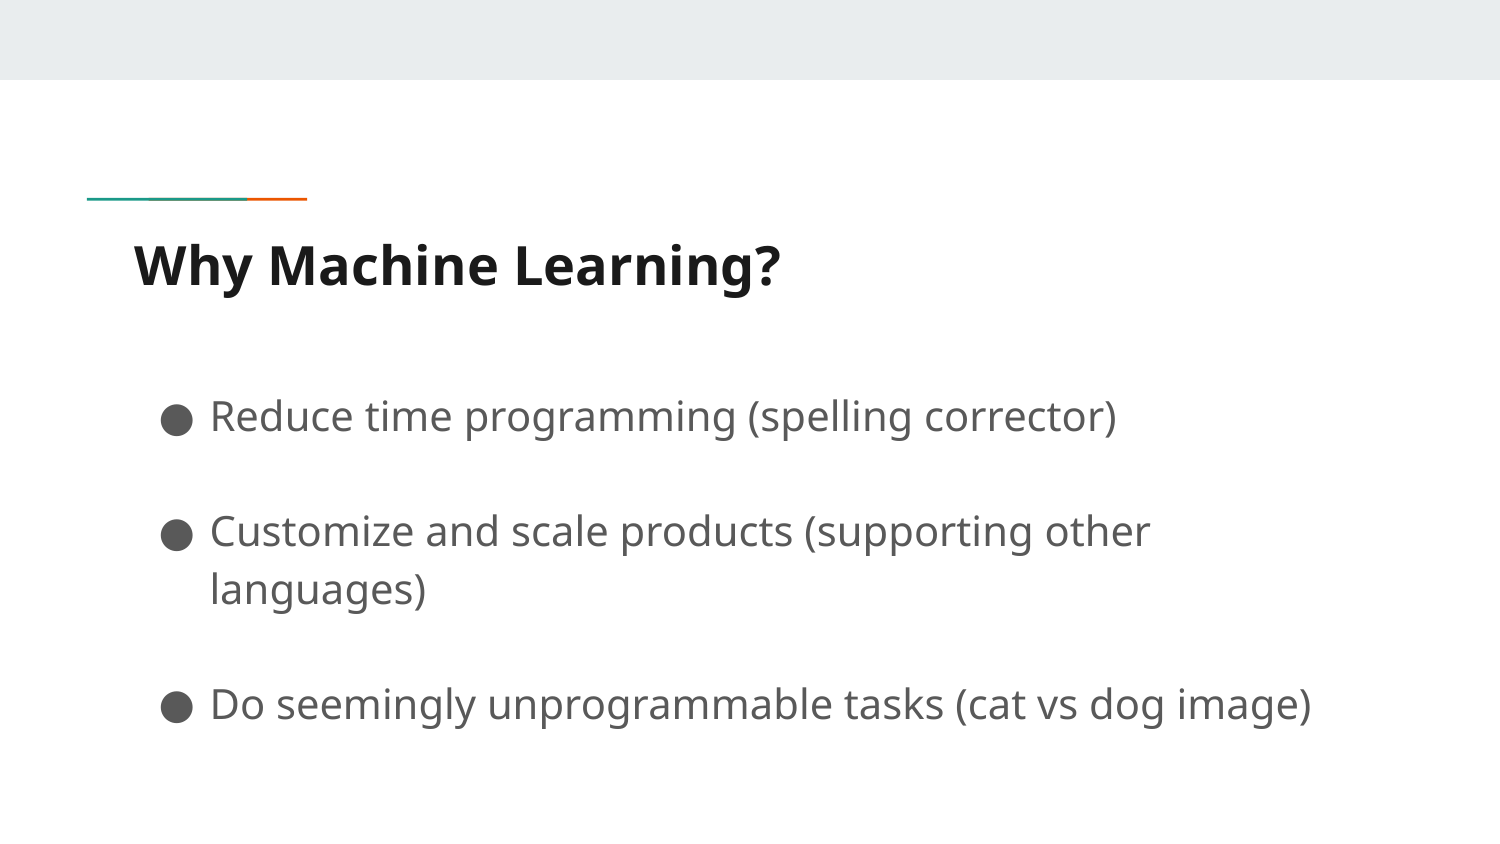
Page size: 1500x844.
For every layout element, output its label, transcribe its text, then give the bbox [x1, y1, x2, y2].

list Reduce time programming (spelling corrector) Customize and scale products (supporting other languages) Do seemingly unprogrammable tasks (cat vs dog image) [119, 367, 1345, 712]
title Why Machine Learning? [119, 216, 1381, 305]
